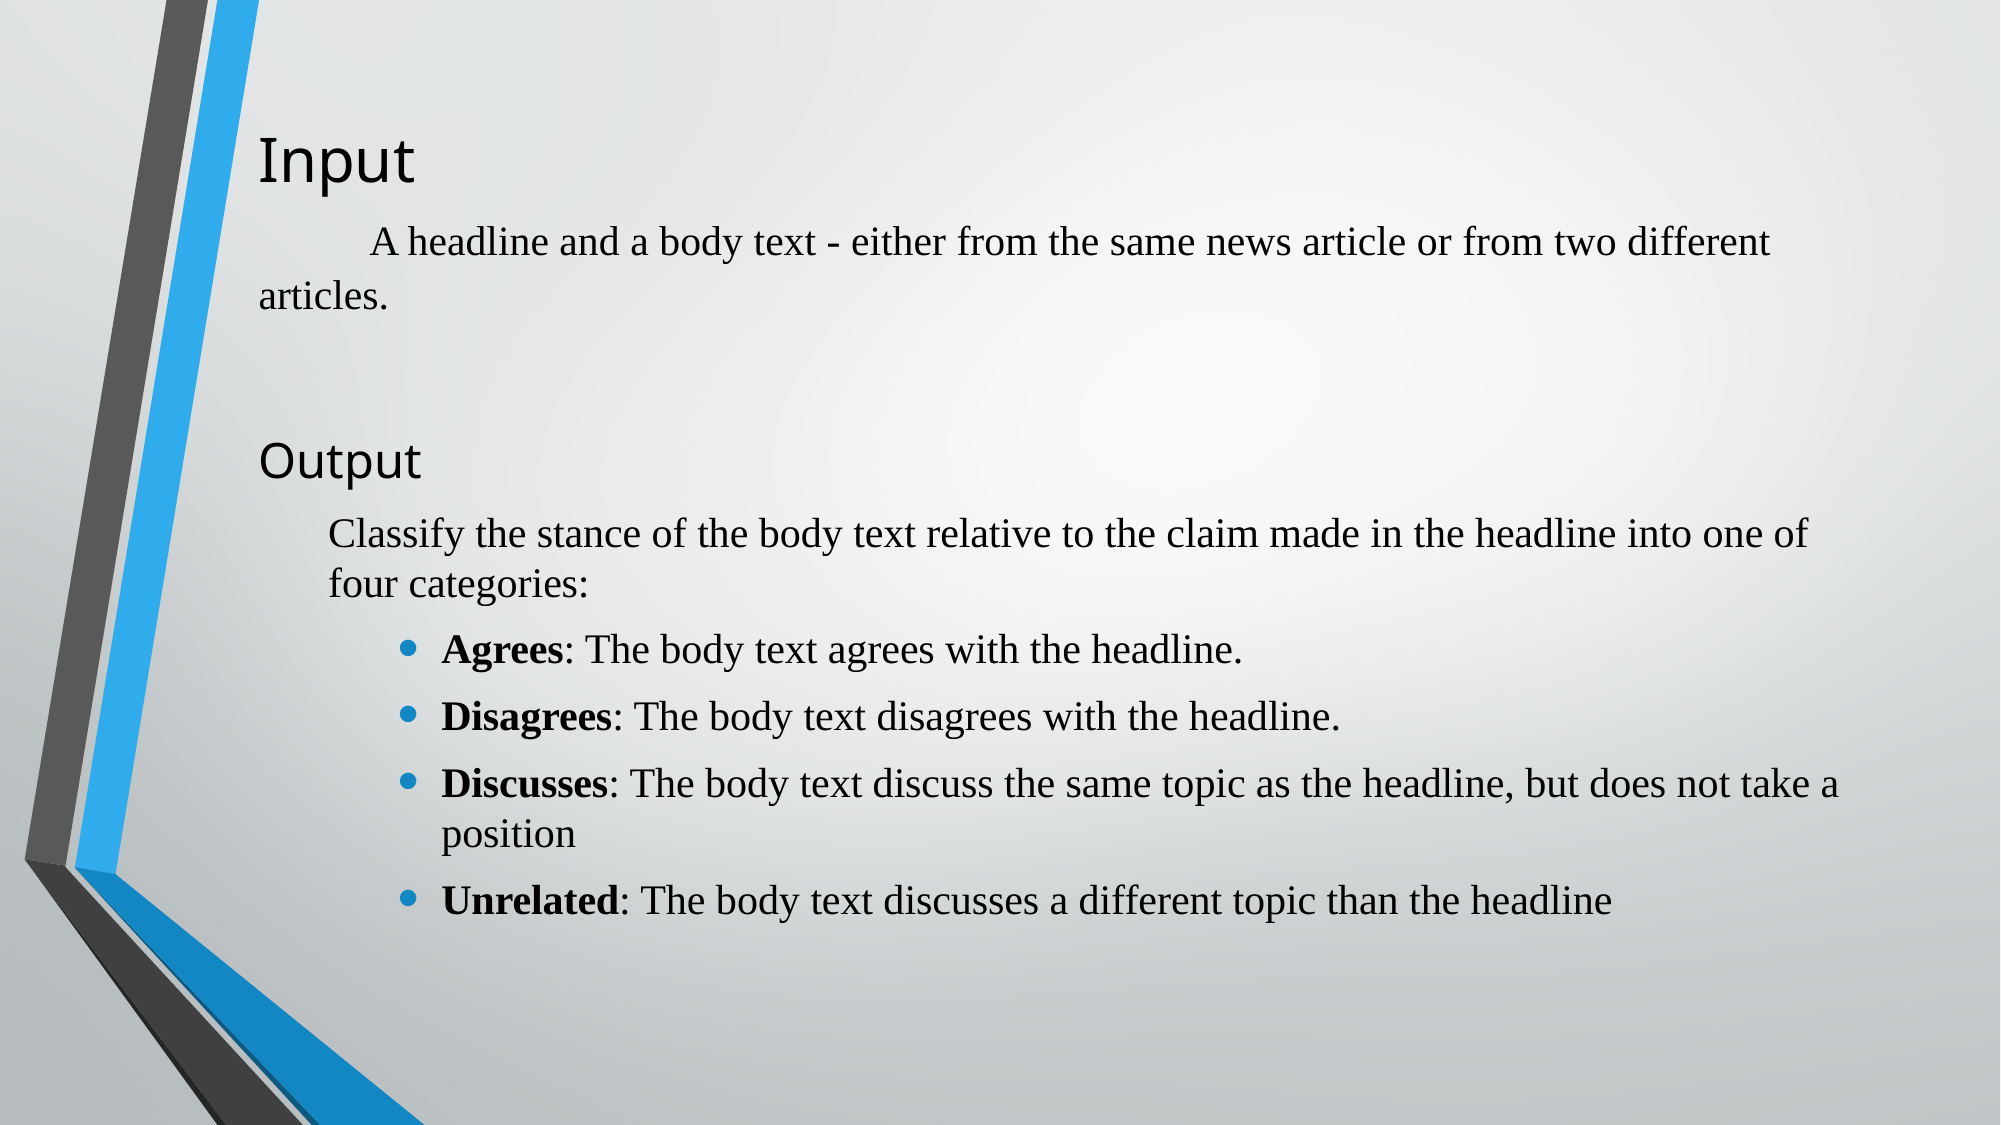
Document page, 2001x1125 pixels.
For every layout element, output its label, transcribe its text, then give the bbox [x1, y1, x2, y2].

list Output Classify the stance of the body text relative to the claim made in the headline into one of four categories: Agrees: The body text agrees with the headline. Disagrees: The body text disagrees with the headline. Discusses: The body text discuss the same topic as the headline, but does not take a position Unrelated: The body text discusses a different topic than the headline [243, 420, 1887, 933]
title Input A headline and a body text - either from the same news article or from two different articles. [243, 112, 1887, 400]
